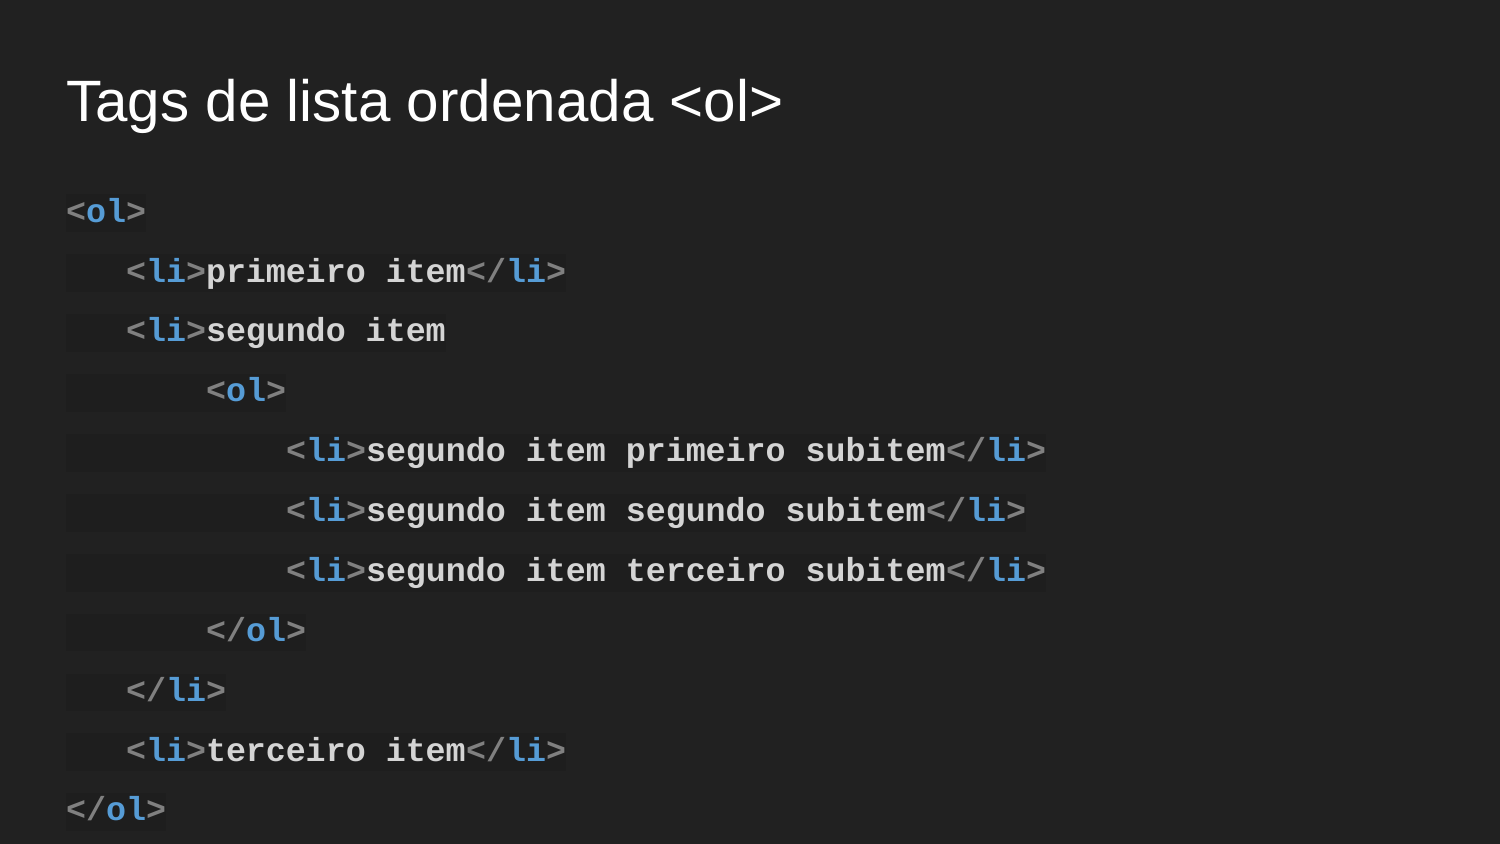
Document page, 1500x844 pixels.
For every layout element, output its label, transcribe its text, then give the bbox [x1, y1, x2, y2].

text_box <ol> <li>primeiro item</li> <li>segundo item <ol> <li>segundo item primeiro subitem</li> <li>segundo item segundo subitem</li> <li>segundo item terceiro subitem</li> </ol> </li> <li>terceiro item</li> </ol> [51, 153, 1212, 827]
text_box Tags de lista ordenada <ol> [51, 48, 1449, 142]
